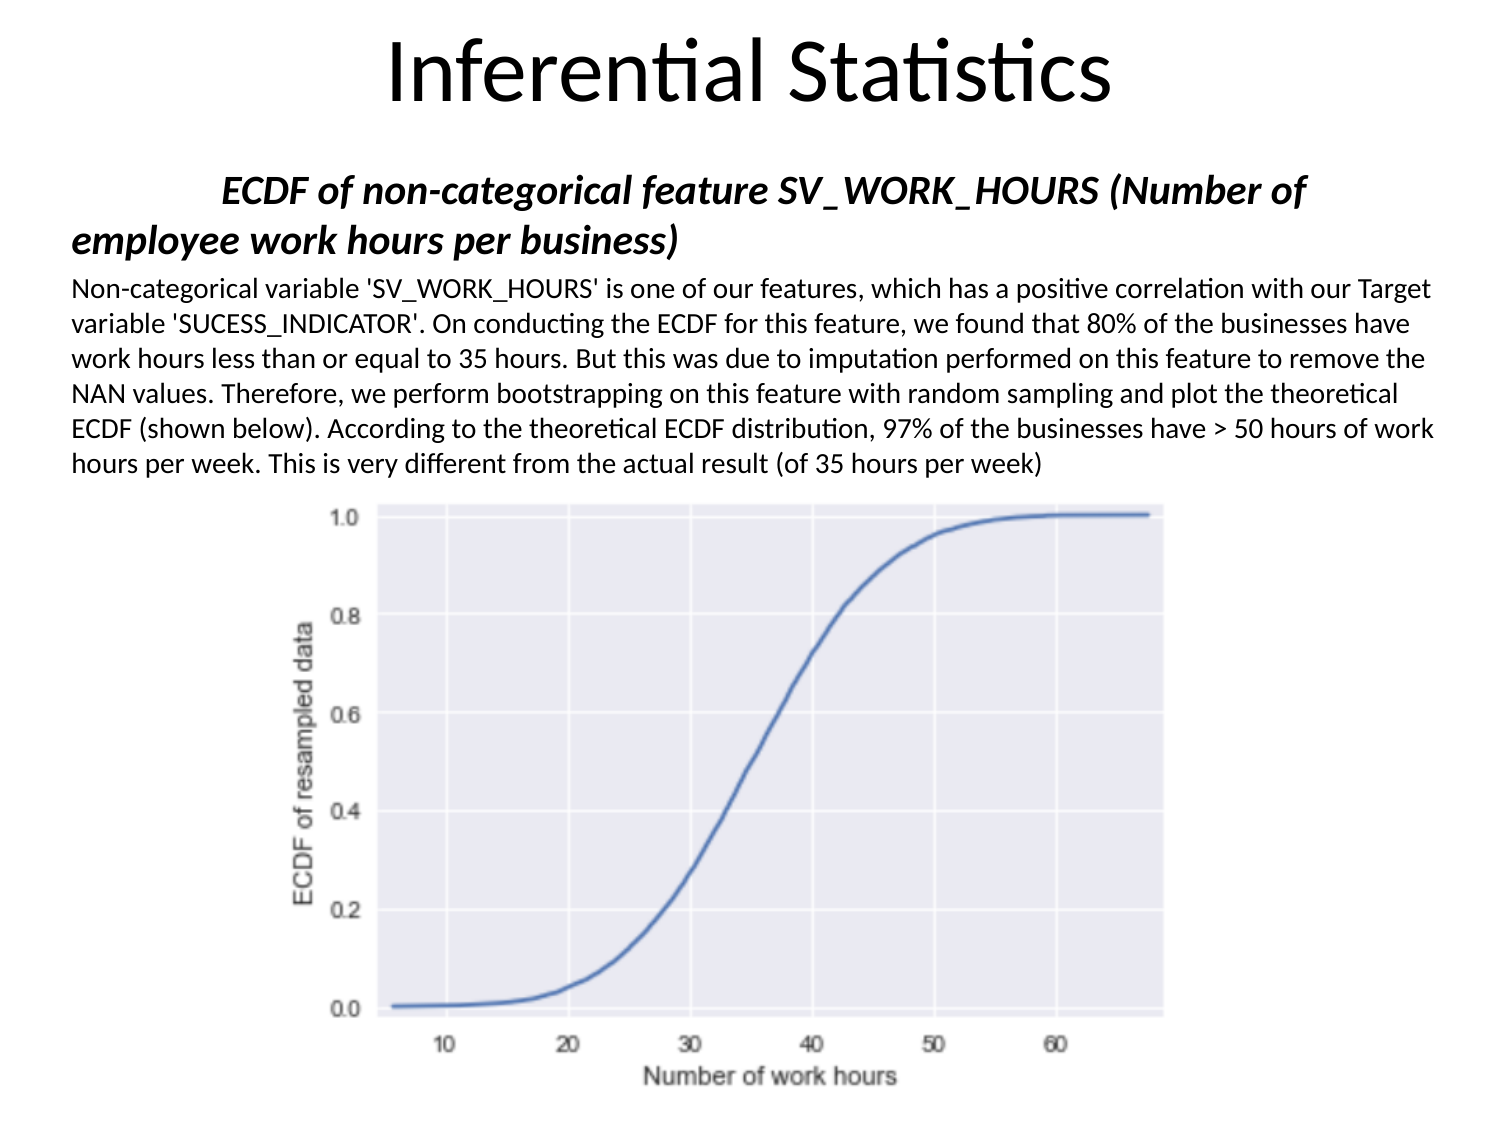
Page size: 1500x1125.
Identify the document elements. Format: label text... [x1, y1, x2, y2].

title Inferential Statistics [75, 0, 1425, 117]
picture [280, 491, 1178, 1104]
list ECDF of non-categorical feature SV_WORK_HOURS (Number of employee work hours per business) Non-categorical variable 'SV_WORK_HOURS' is one of our features, which has a positive correlation with our Target variable 'SUCESS_INDICATOR'. On conducting the ECDF for this feature, we found that 80% of the businesses have work hours less than or equal to 35 hours. But this was due to imputation performed on this feature to remove the NAN values. Therefore, we perform bootstrapping on this feature with random sampling and plot the theoretical ECDF (shown below). According to the theoretical ECDF distribution, 97% of the businesses have > 50 hours of work hours per week. This is very different from the actual result (of 35 hours per week) [0, 117, 1477, 1102]
